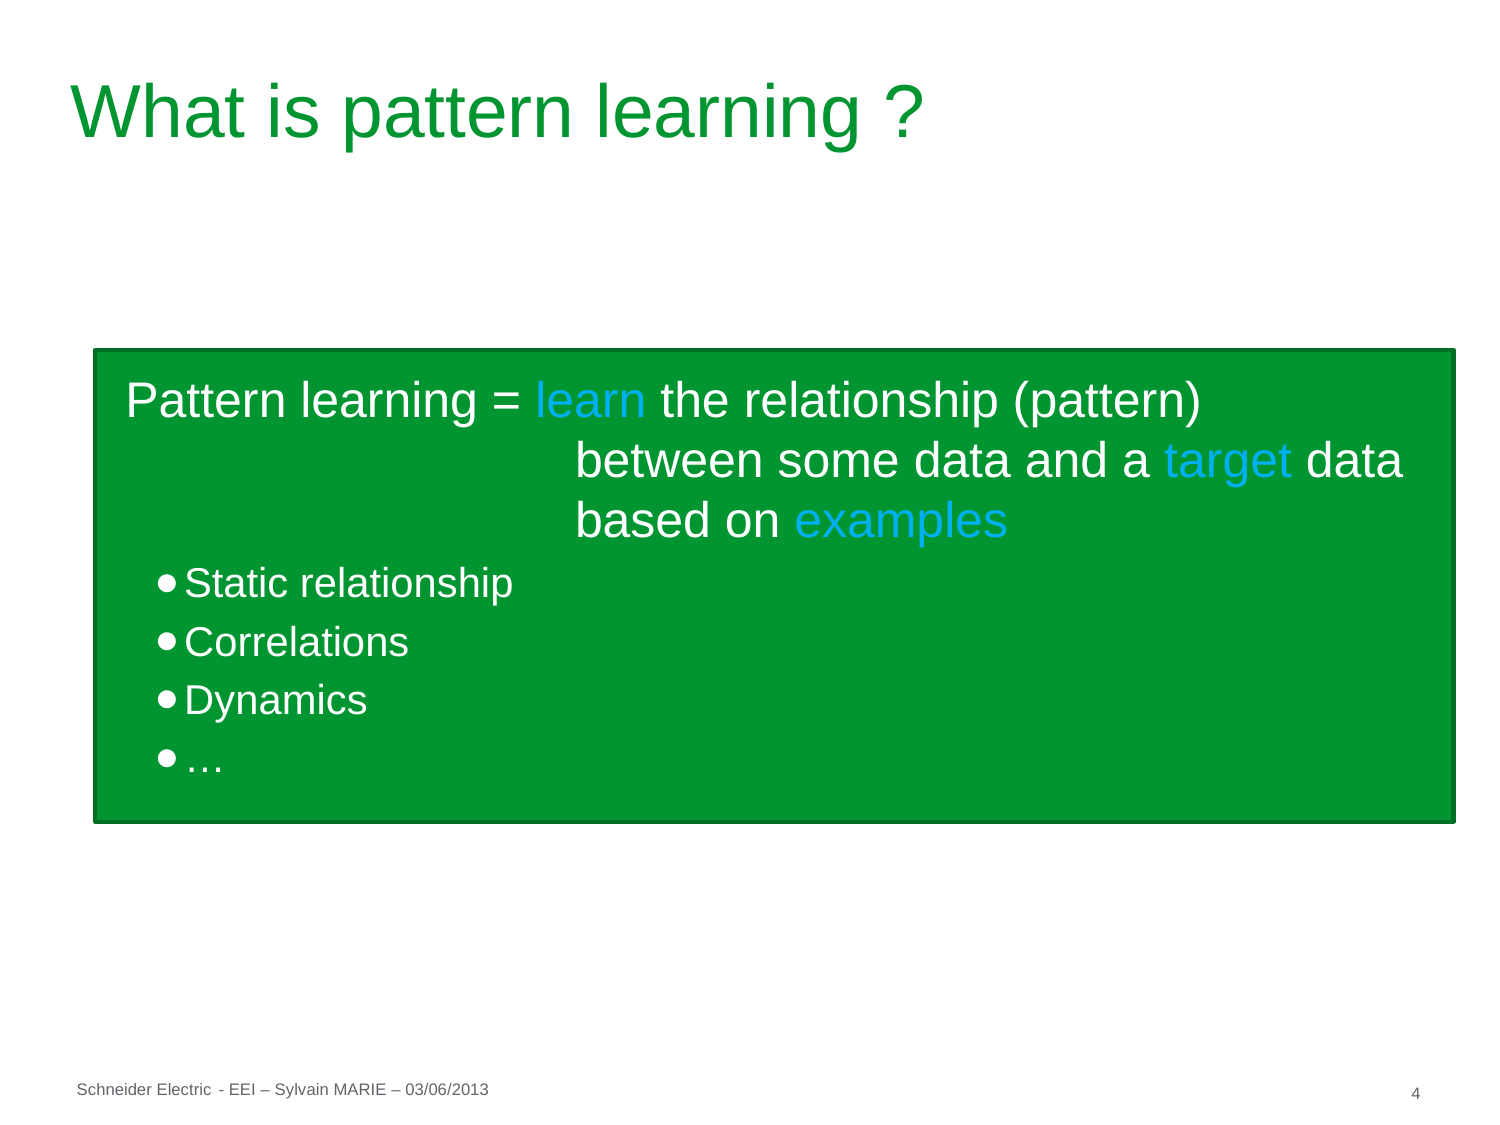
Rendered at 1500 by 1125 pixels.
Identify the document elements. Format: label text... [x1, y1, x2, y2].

title What is pattern learning ? [70, 12, 1430, 202]
text_box Pattern learning = learn the relationship (pattern) between some data and a target data based on examples Static relationship Correlations Dynamics … [93, 348, 1456, 824]
